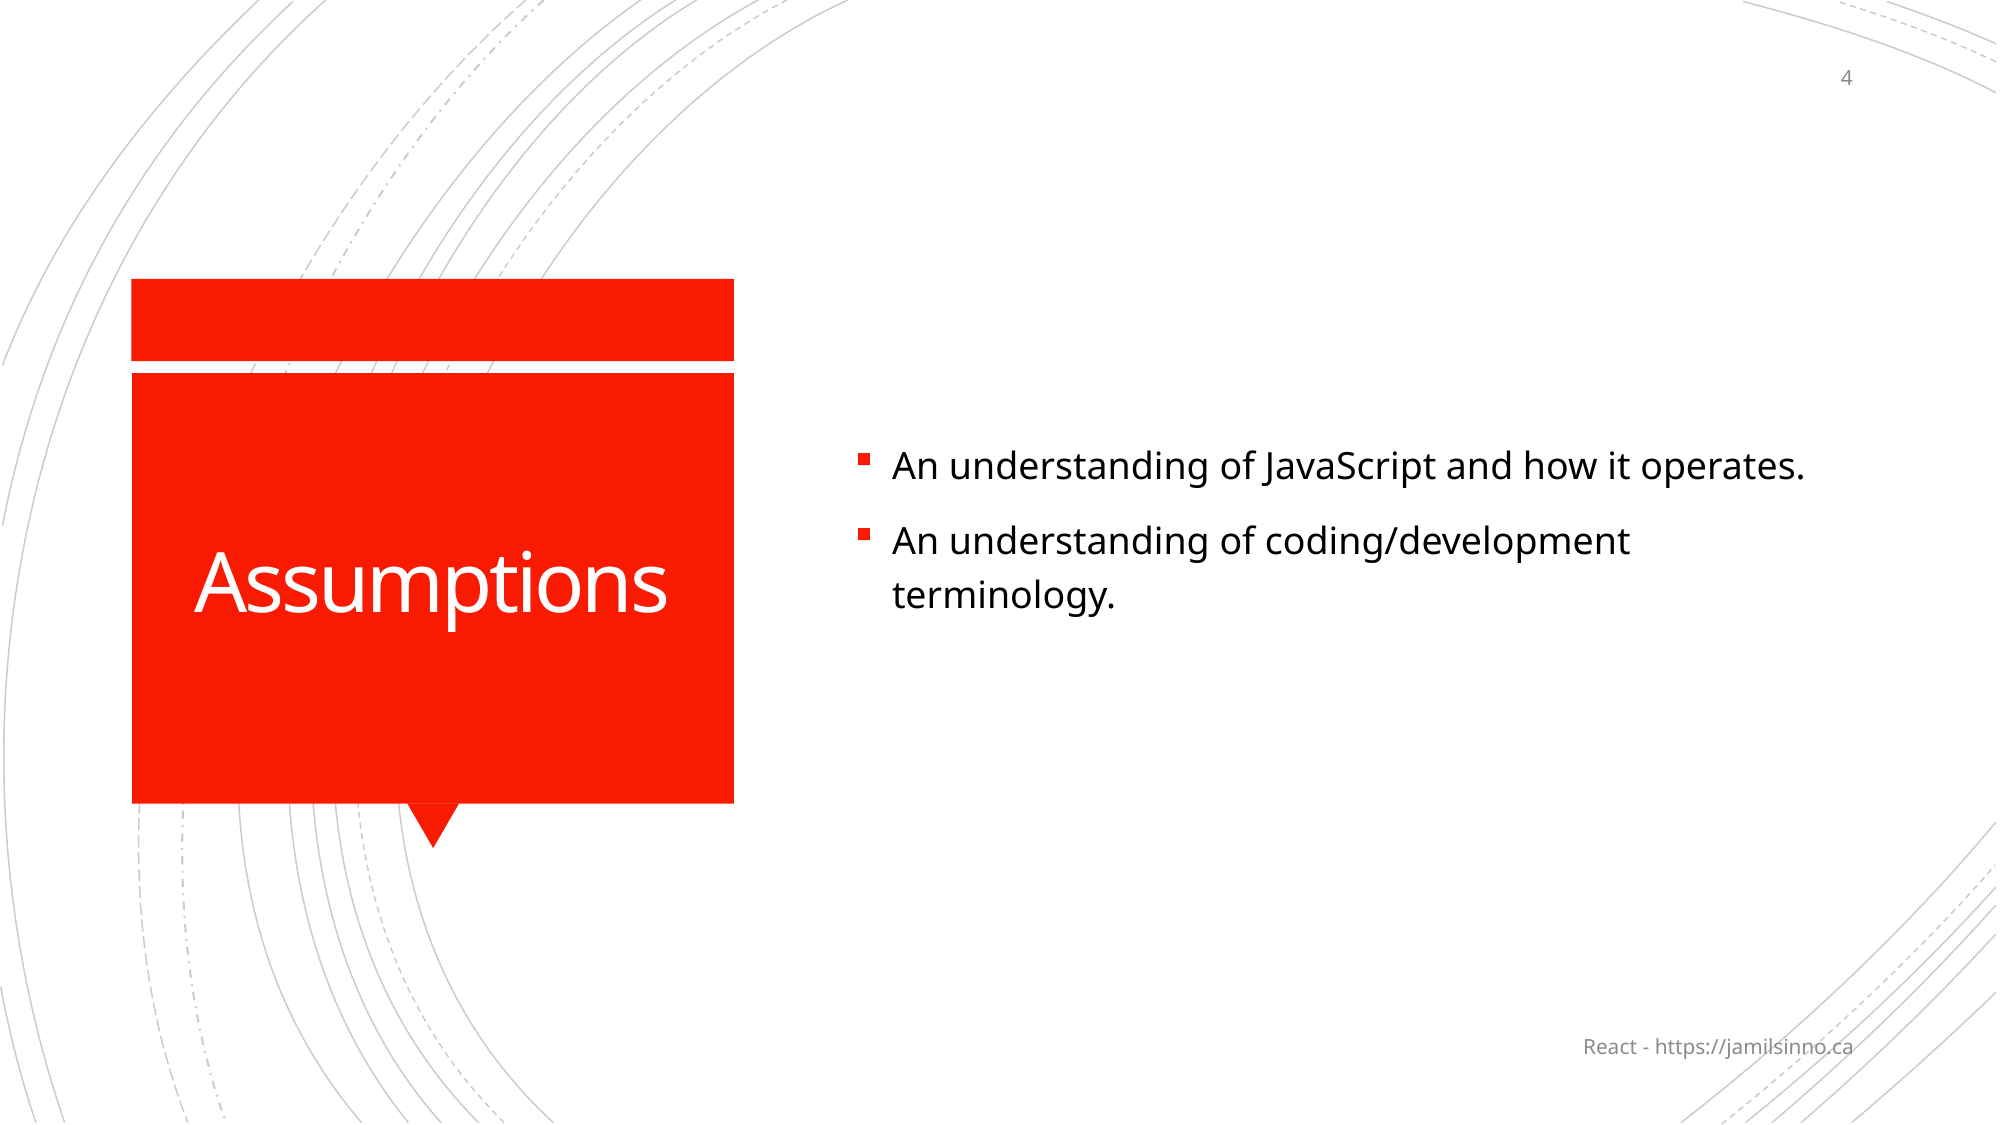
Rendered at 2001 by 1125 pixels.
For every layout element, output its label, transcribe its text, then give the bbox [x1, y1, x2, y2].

title Assumptions [145, 385, 720, 789]
footer React - https://jamilsinno.ca [131, 1021, 1869, 1074]
list An understanding of JavaScript and how it operates. An understanding of coding/development terminology. [839, 131, 1871, 993]
slide_number 4 [1717, 52, 1868, 105]
